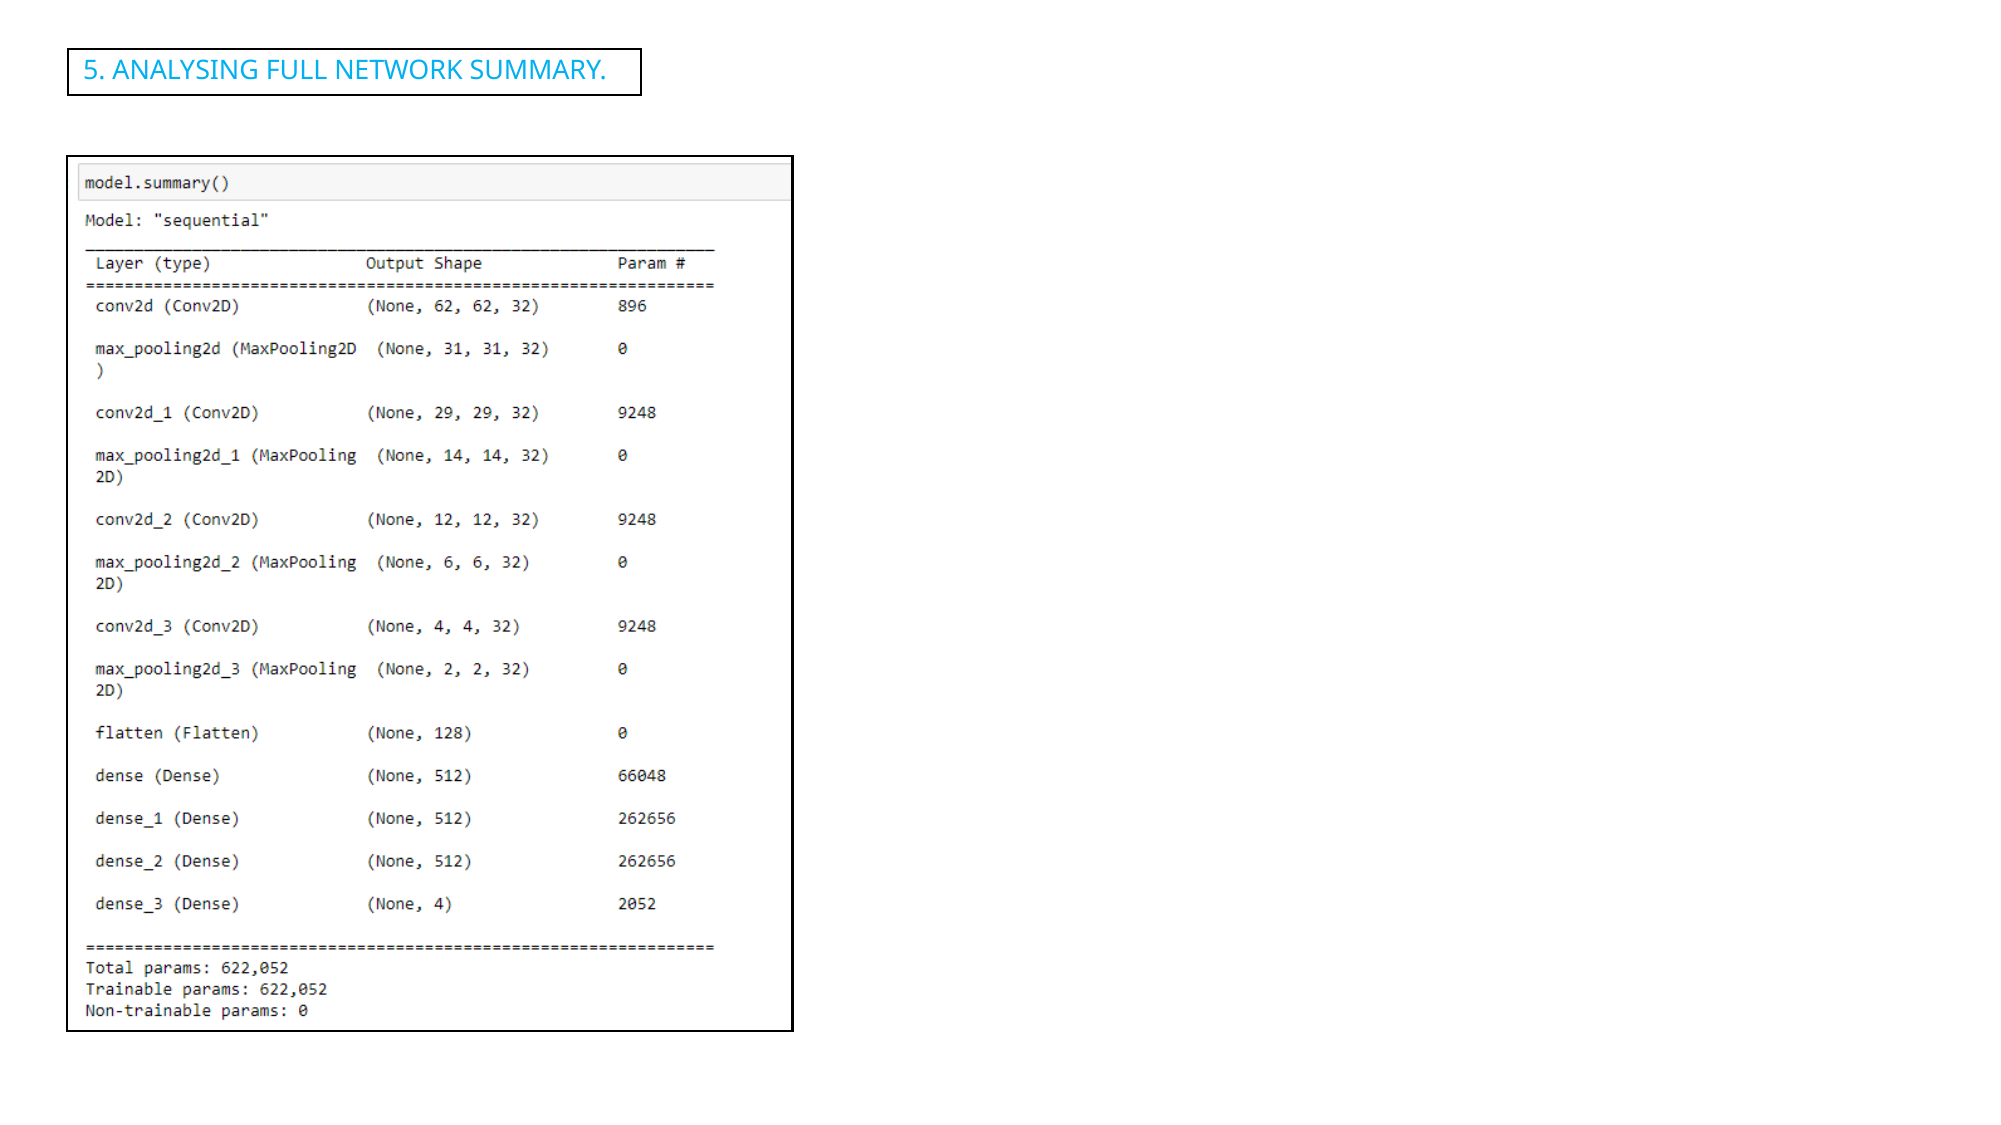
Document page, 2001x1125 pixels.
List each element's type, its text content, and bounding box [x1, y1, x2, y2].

text_box 5. ANALYSING FULL NETWORK SUMMARY. [67, 48, 642, 96]
picture [68, 157, 792, 1030]
